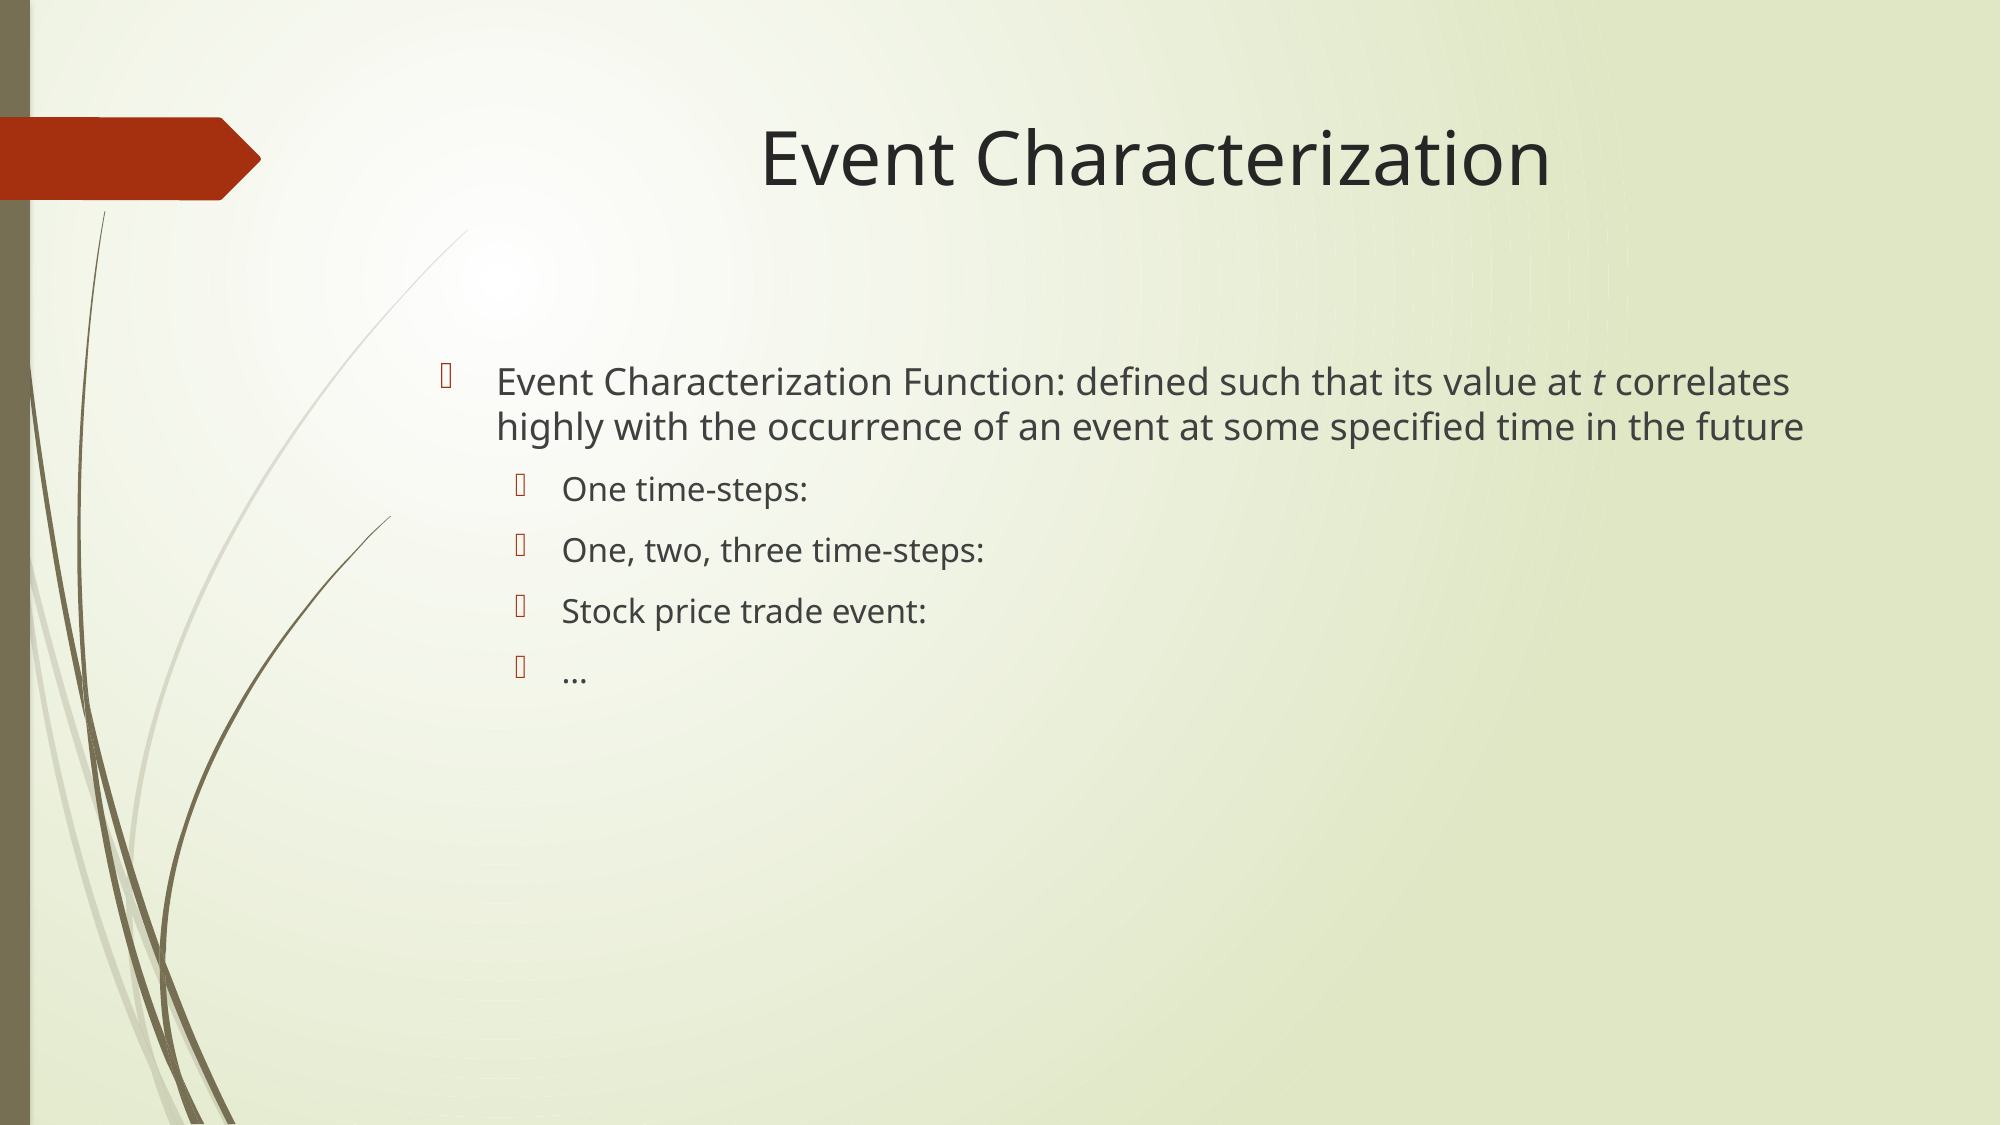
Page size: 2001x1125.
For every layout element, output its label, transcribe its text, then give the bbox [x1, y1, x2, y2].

title Event Characterization [425, 102, 1888, 313]
